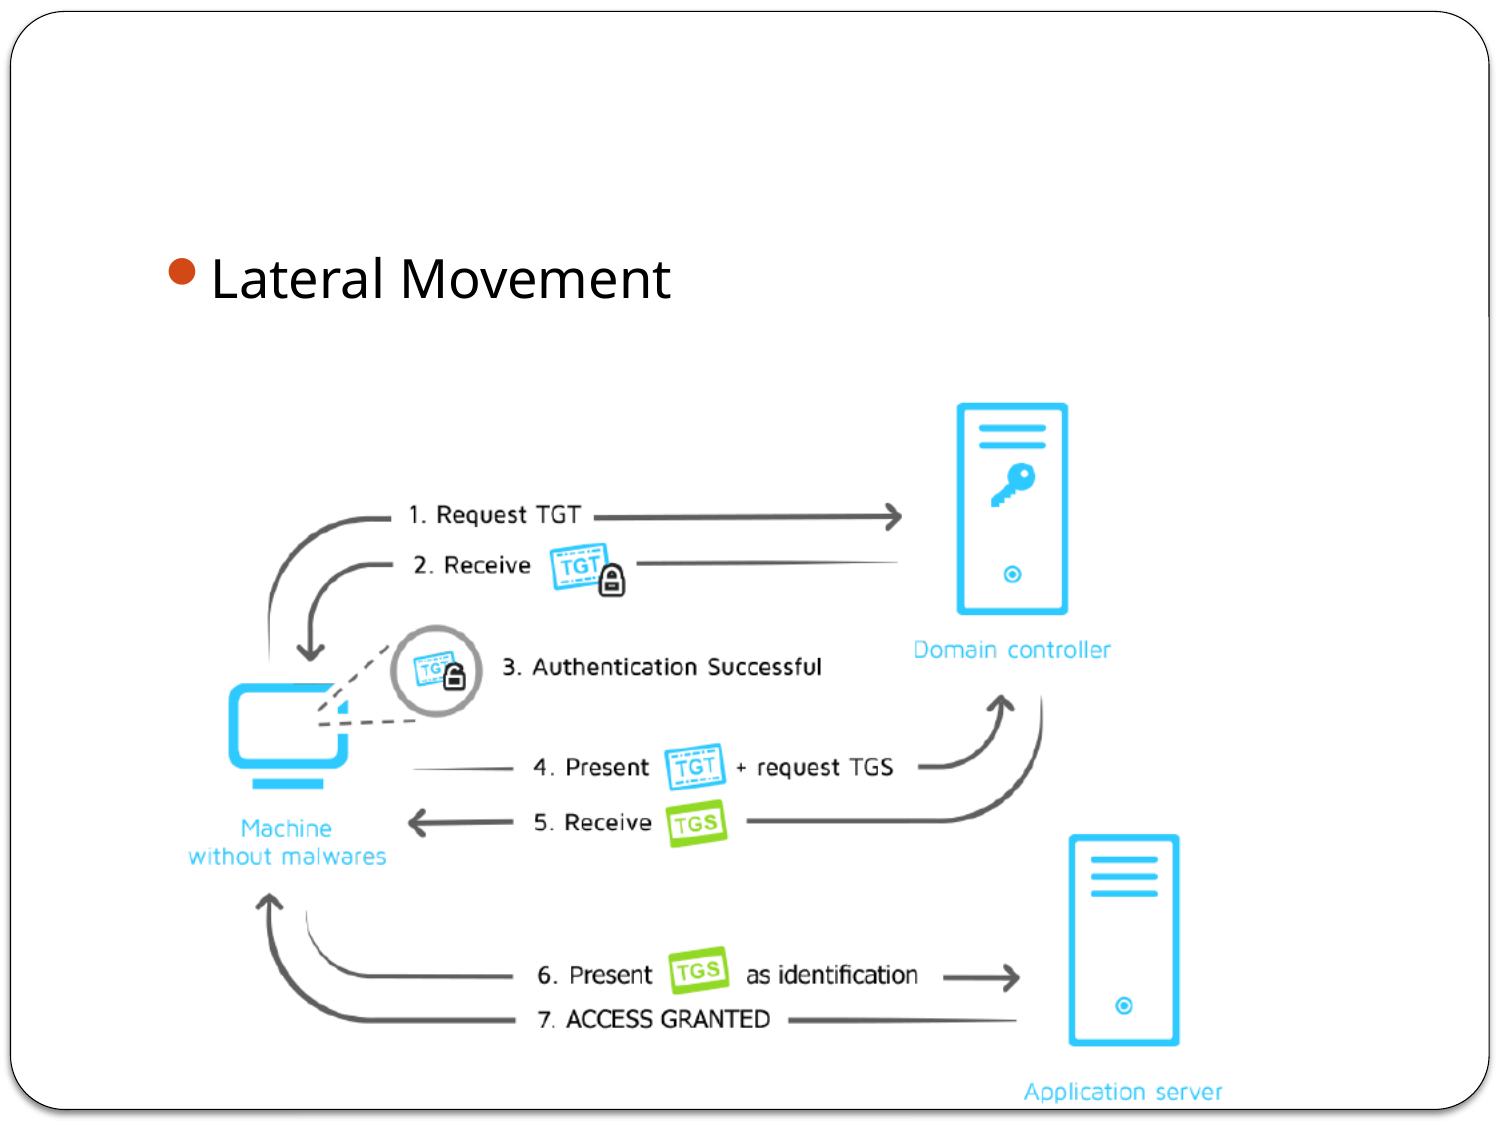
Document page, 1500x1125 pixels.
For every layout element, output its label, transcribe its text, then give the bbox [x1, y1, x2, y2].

list Lateral Movement [150, 237, 1425, 988]
picture [174, 399, 1251, 1104]
